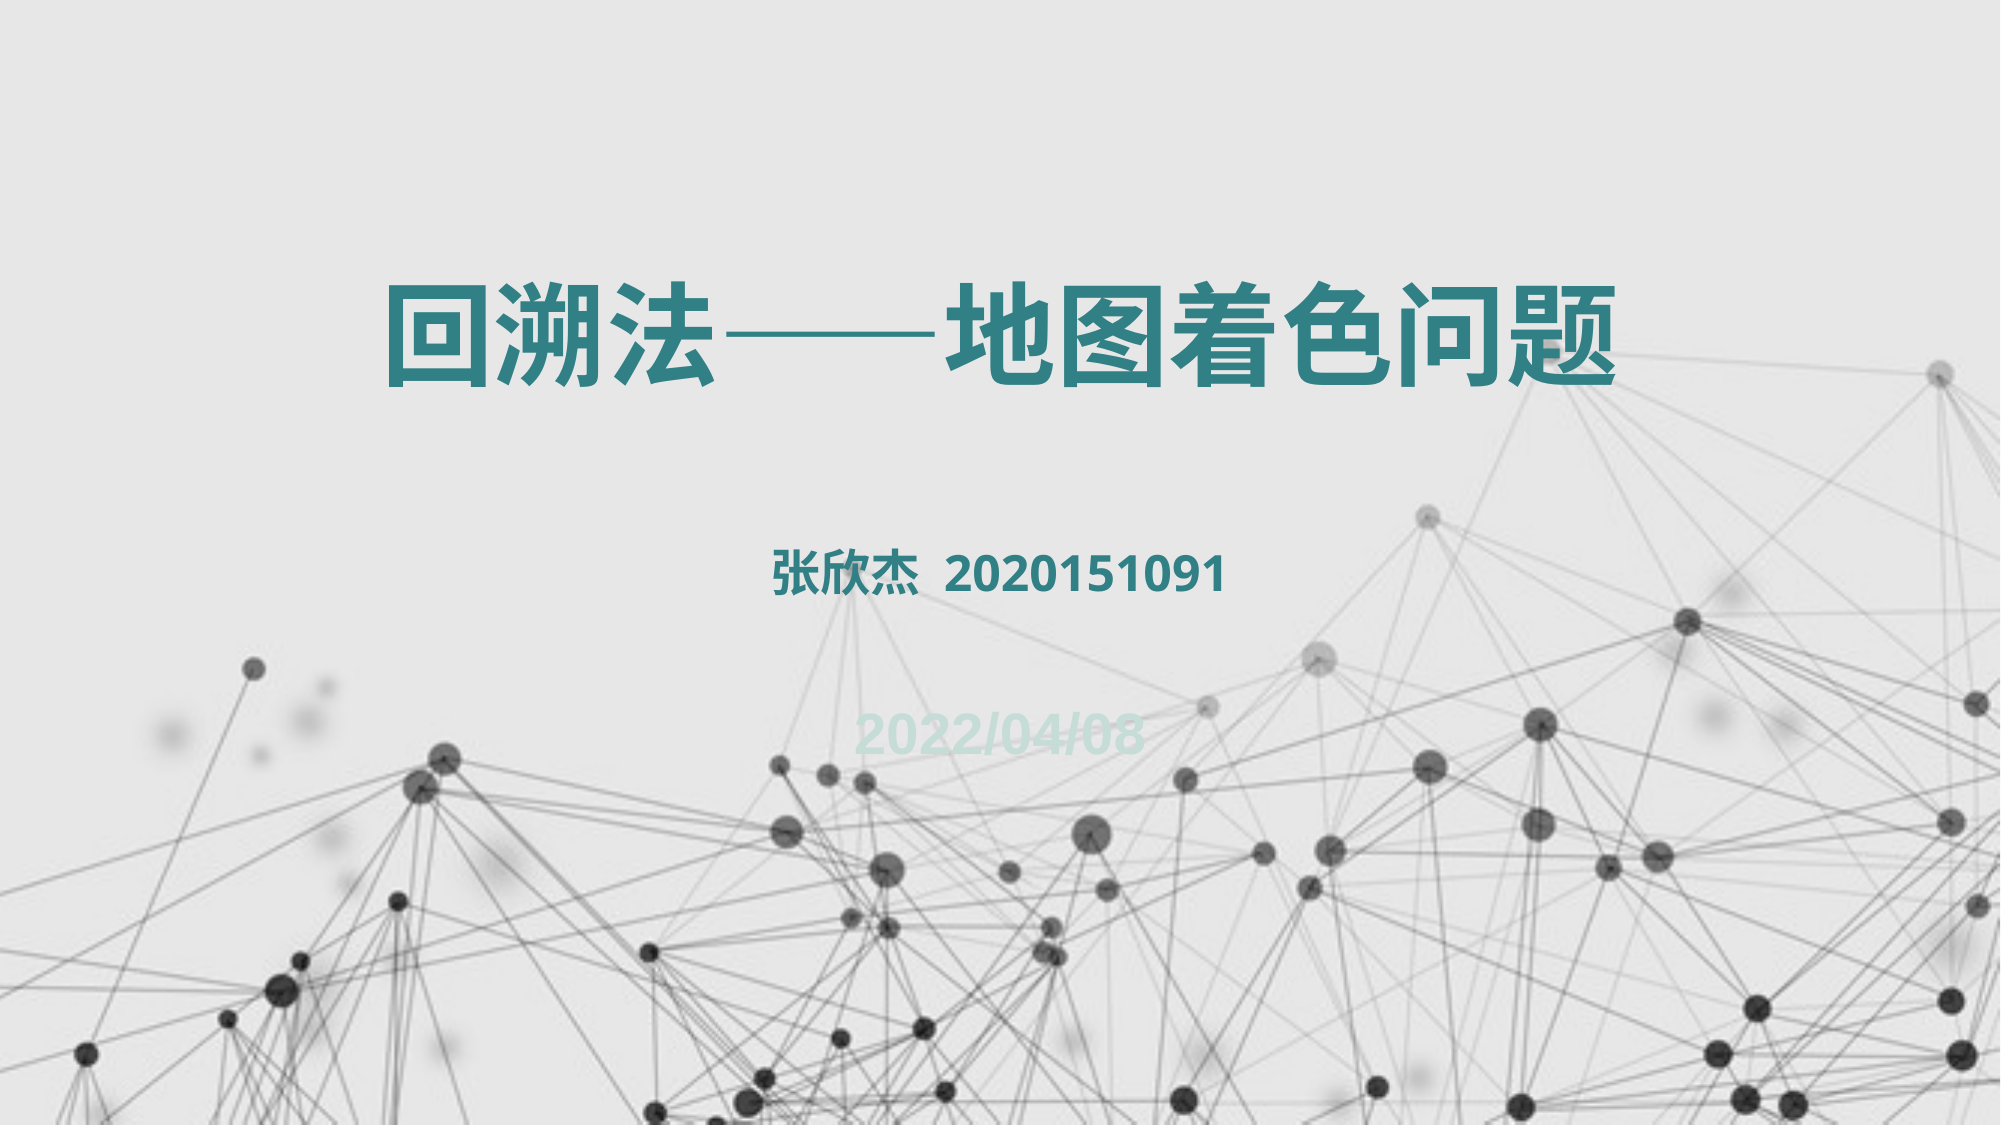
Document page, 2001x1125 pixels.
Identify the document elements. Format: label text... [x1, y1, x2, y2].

text_box 2022/04/08 [757, 645, 1243, 772]
picture [0, 0, 2001, 1125]
text_box 张欣杰 2020151091 [482, 534, 1518, 609]
text_box 回溯法——地图着色问题 [337, 217, 1663, 449]
